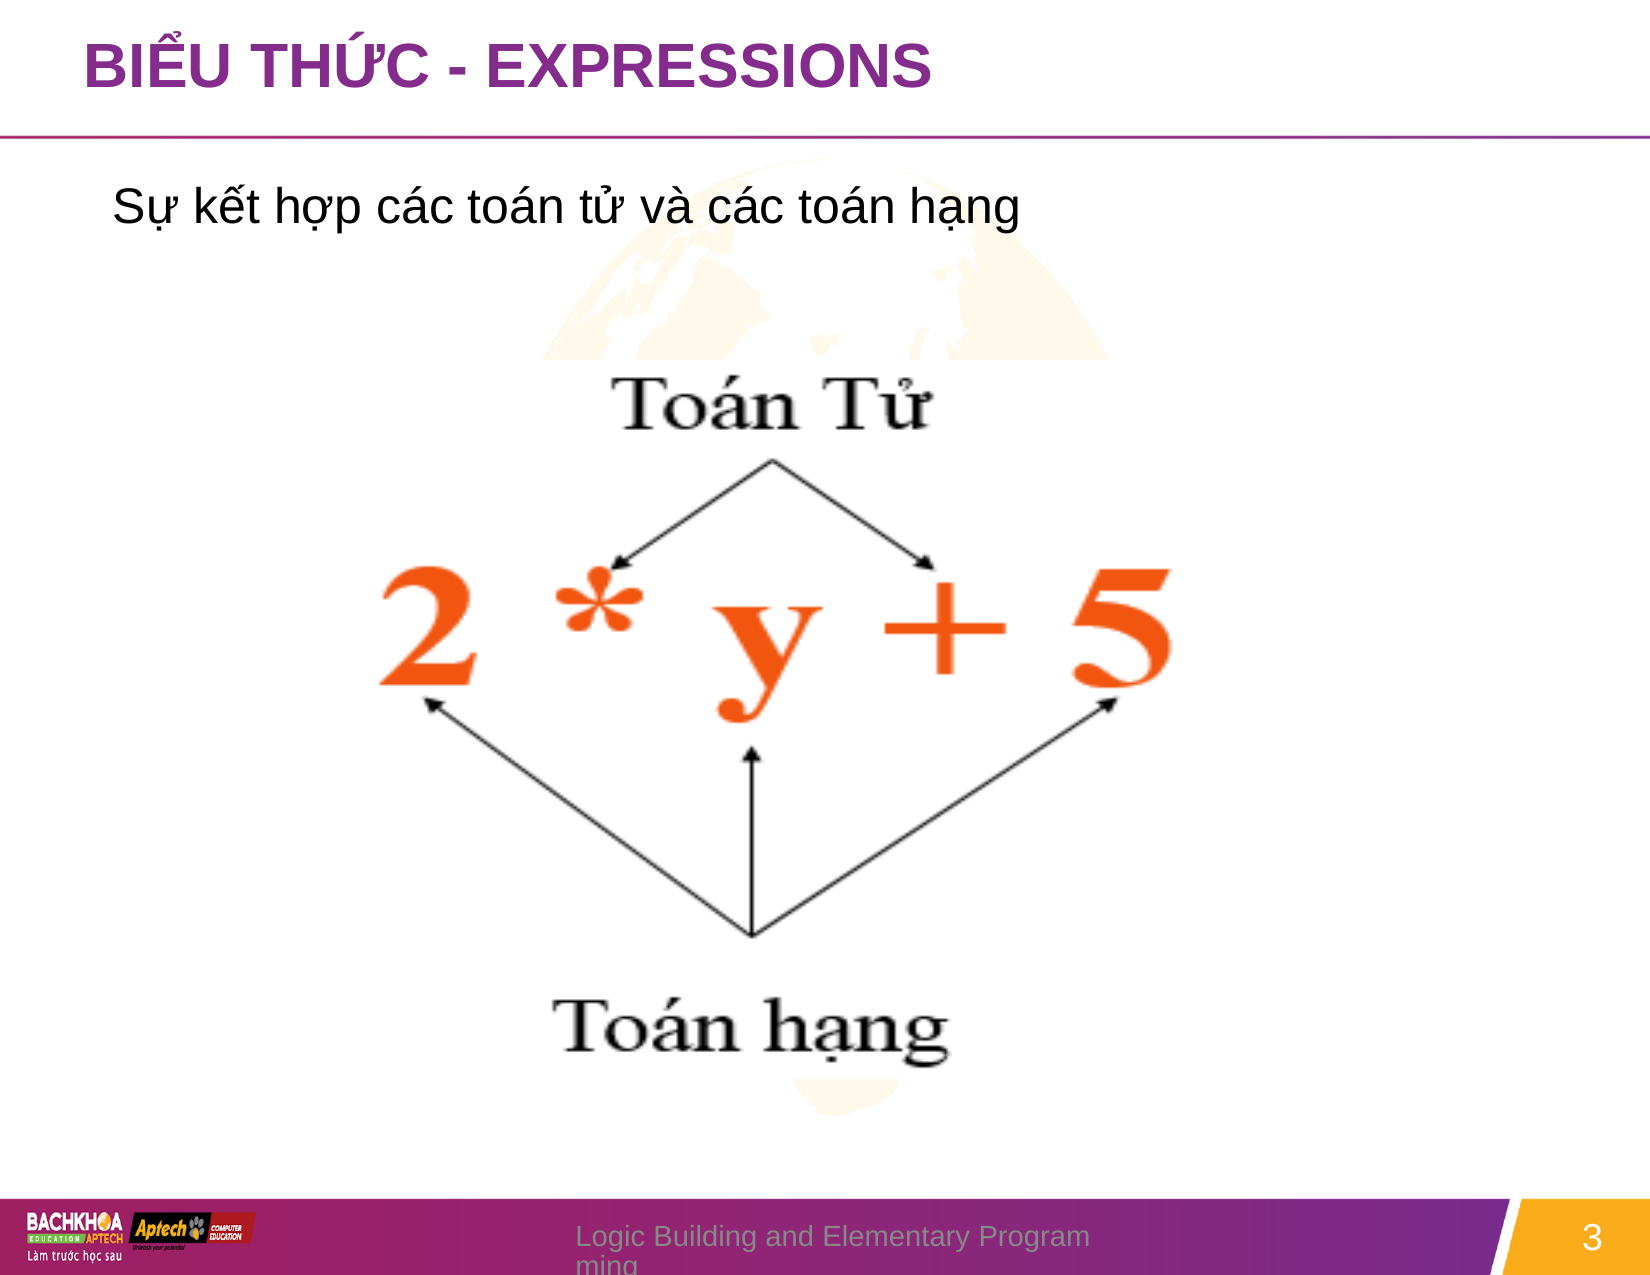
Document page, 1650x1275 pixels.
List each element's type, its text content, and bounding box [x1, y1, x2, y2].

picture [0, 0, 1650, 1275]
title BIỂU THỨC - EXPRESSIONS [68, 0, 1609, 135]
slide_number 3 [1534, 1201, 1650, 1270]
footer Logic Building and Elementary Programming [560, 1201, 1118, 1270]
list Sự kết hợp các toán tử và các toán hạng [68, 165, 1609, 277]
